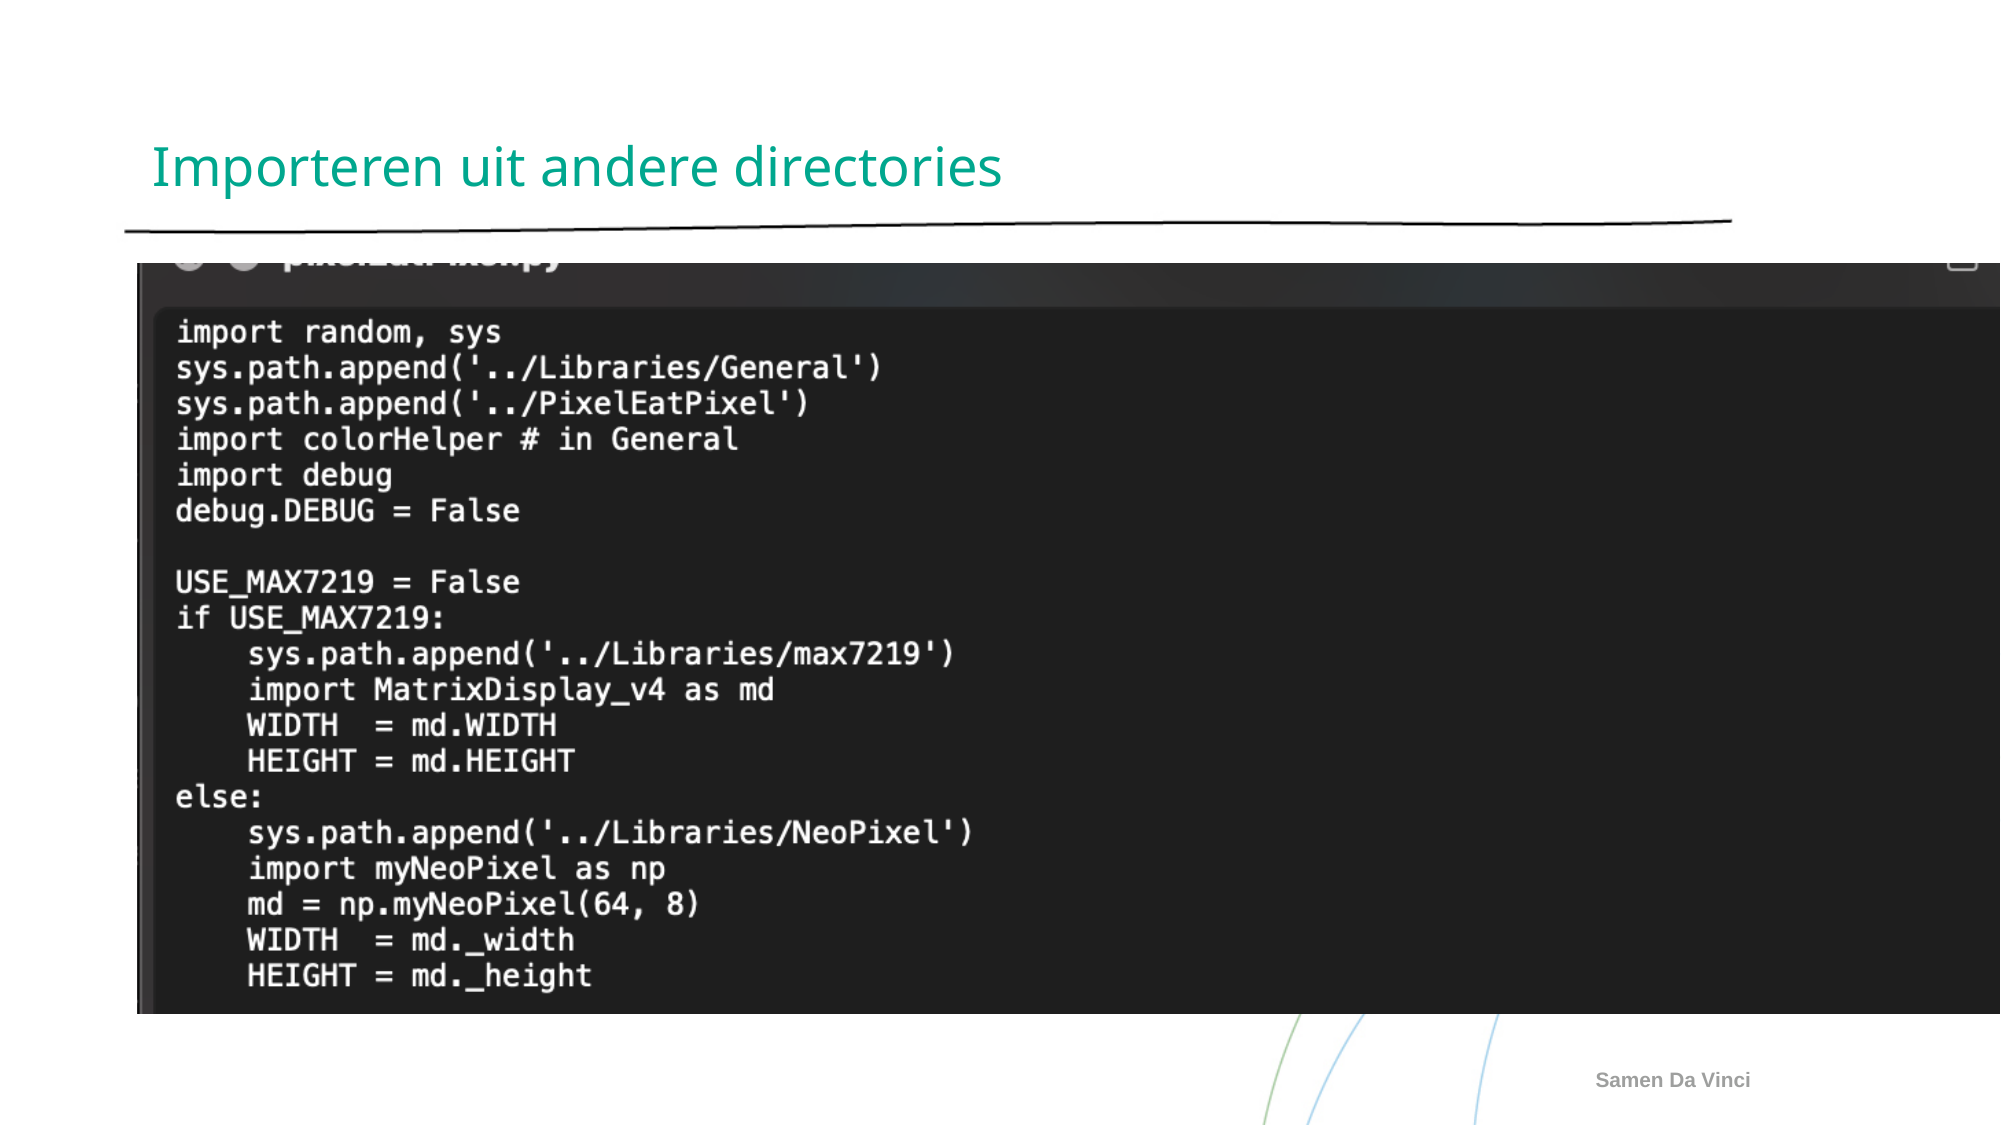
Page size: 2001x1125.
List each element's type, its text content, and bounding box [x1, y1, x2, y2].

title Importeren uit andere directories [137, 59, 1863, 263]
picture [0, 0, 2001, 1125]
